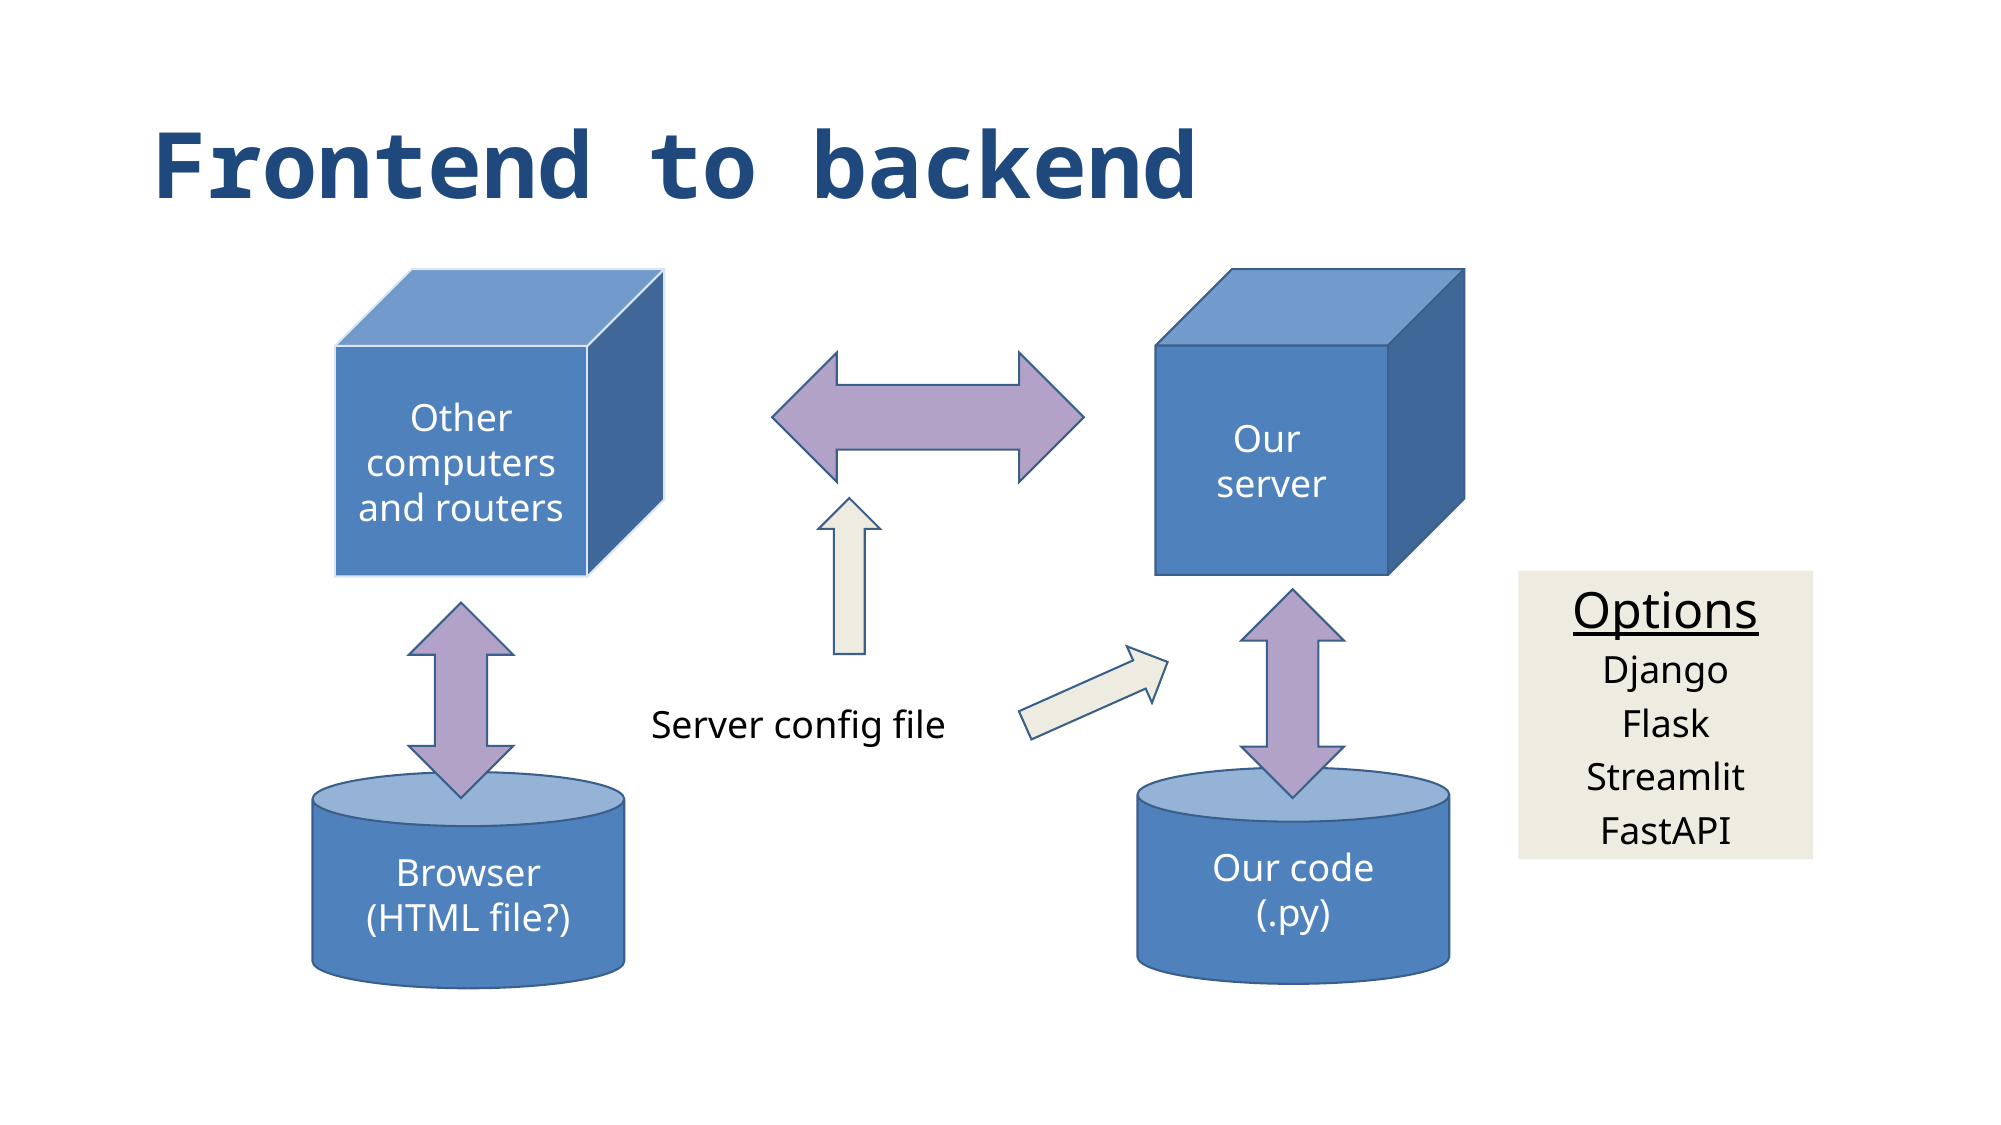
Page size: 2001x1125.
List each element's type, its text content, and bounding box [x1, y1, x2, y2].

text_box [406, 601, 516, 800]
text_box Browser (HTML file?) [311, 771, 626, 990]
text_box Options Django Flask Streamlit FastAPI [1518, 570, 1814, 860]
text_box [770, 350, 1086, 485]
text_box [1017, 644, 1169, 741]
title Frontend to backend [137, 59, 1863, 278]
text_box [1238, 587, 1347, 800]
text_box [815, 496, 883, 656]
text_box Our code (.py) [1136, 767, 1451, 985]
text_box Our server [1154, 268, 1466, 576]
text_box Server config file [636, 693, 1043, 754]
text_box Other computers and routers [333, 268, 666, 578]
